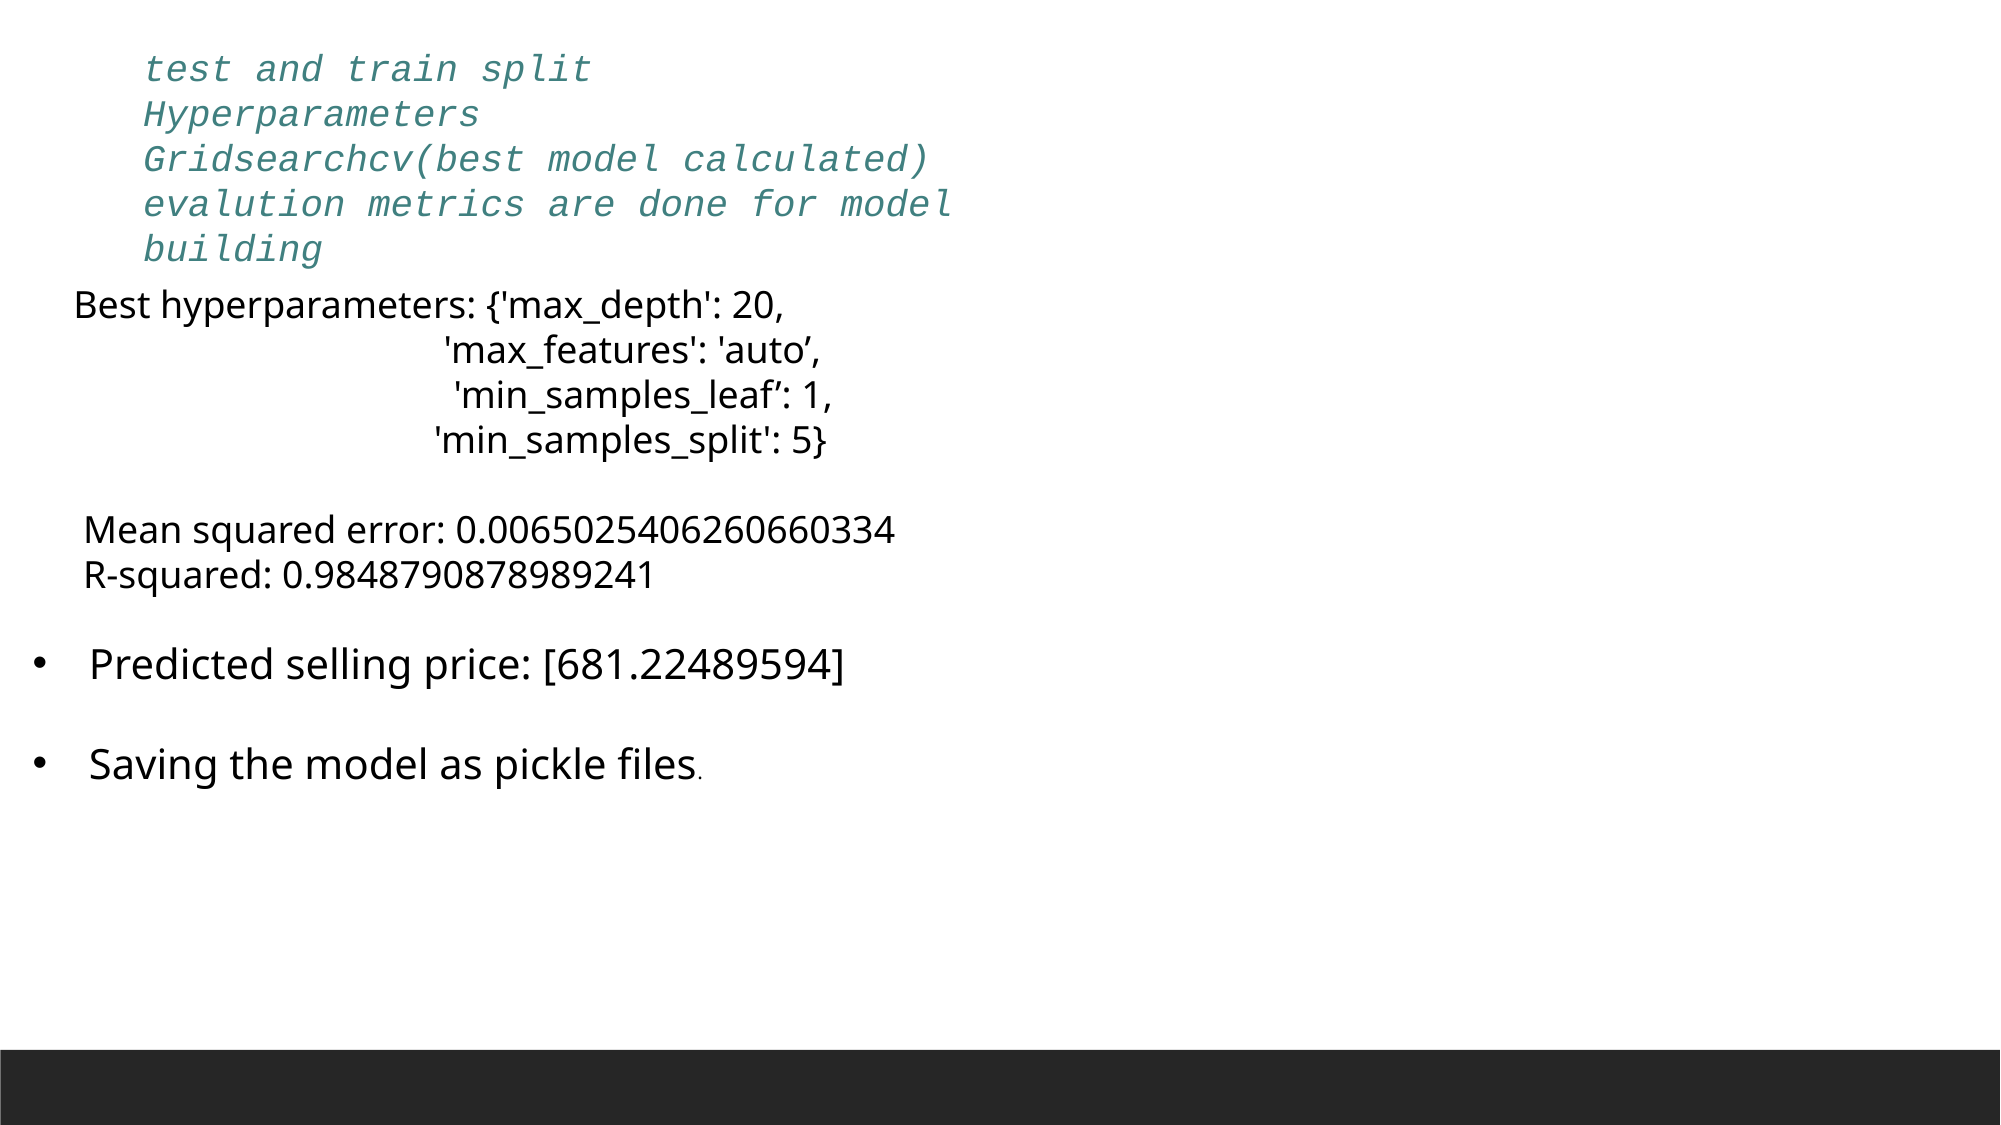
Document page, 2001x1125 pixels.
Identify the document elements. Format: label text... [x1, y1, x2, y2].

text_box Best hyperparameters: {'max_depth': 20, 'max_features': 'auto’, 'min_samples_leaf’: 1, 'min_samples_split': 5} Mean squared error: 0.0065025406260660334 R-squared: 0.9848790878989241 [73, 280, 1797, 597]
text_box Predicted selling price: [681.22489594] Saving the model as pickle files. [32, 637, 846, 788]
text_box test and train split Hyperparameters Gridsearchcv(best model calculated) evalution metrics are done for model building [128, 36, 1129, 277]
